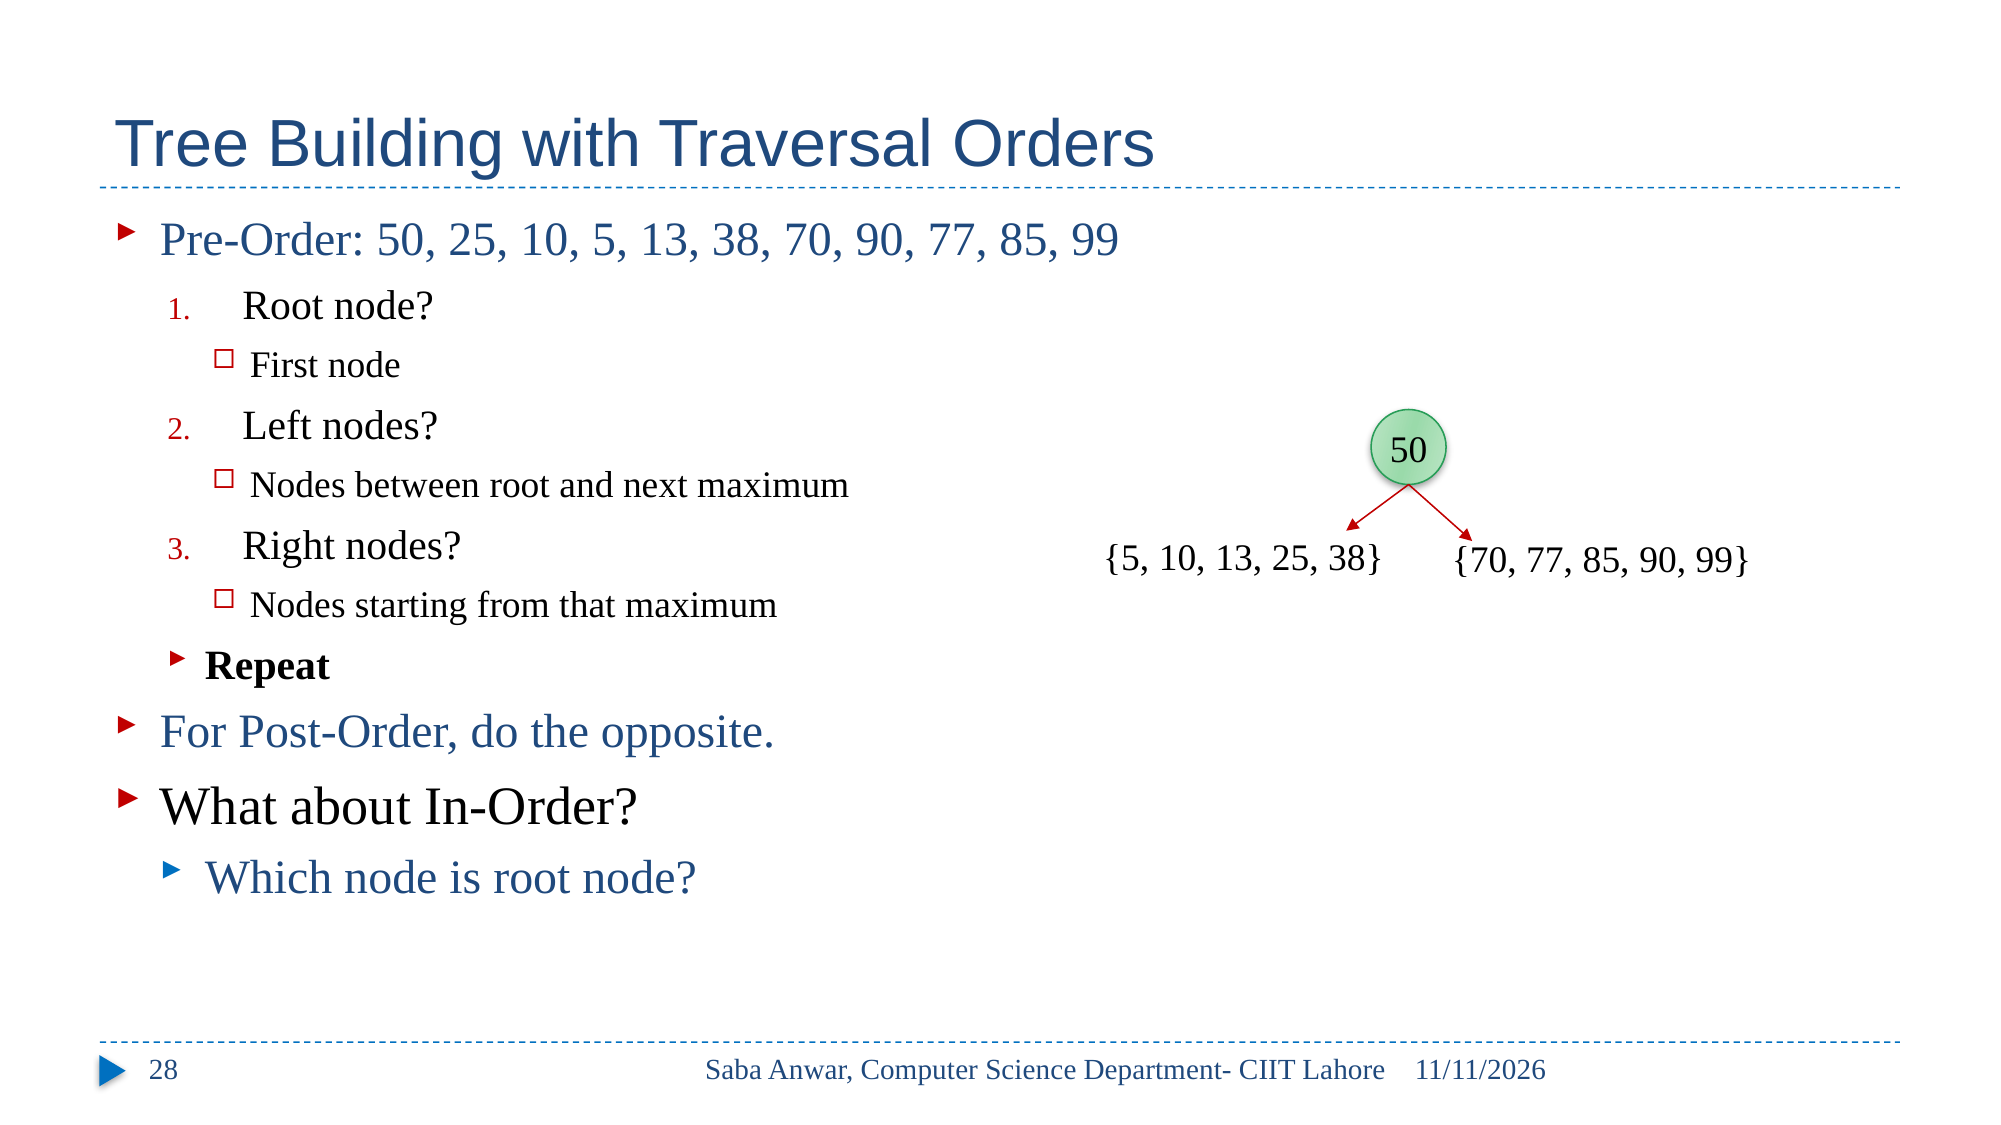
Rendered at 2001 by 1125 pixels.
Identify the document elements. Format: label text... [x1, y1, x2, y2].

text_box 50 [1370, 408, 1447, 484]
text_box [1345, 484, 1408, 531]
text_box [1408, 484, 1473, 542]
footer Saba Anwar, Computer Science Department- CIIT Lahore [634, 1042, 1401, 1103]
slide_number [1401, 1042, 1901, 1103]
slide_number 28 [133, 1042, 568, 1103]
list Pre-Order: 50, 25, 10, 5, 13, 38, 70, 90, 77, 85, 99 Root node? First node Left nodes? Nodes between root and next maximum Right nodes? Nodes starting from that maximum Repeat For Post-Order, do the opposite. What about In-Order? Which node is root node? [99, 200, 1900, 1010]
text_box {5, 10, 13, 25, 38} [1088, 525, 1399, 586]
title Tree Building with Traversal Orders [99, 24, 1900, 188]
text_box {70, 77, 85, 90, 99} [1437, 527, 1767, 587]
